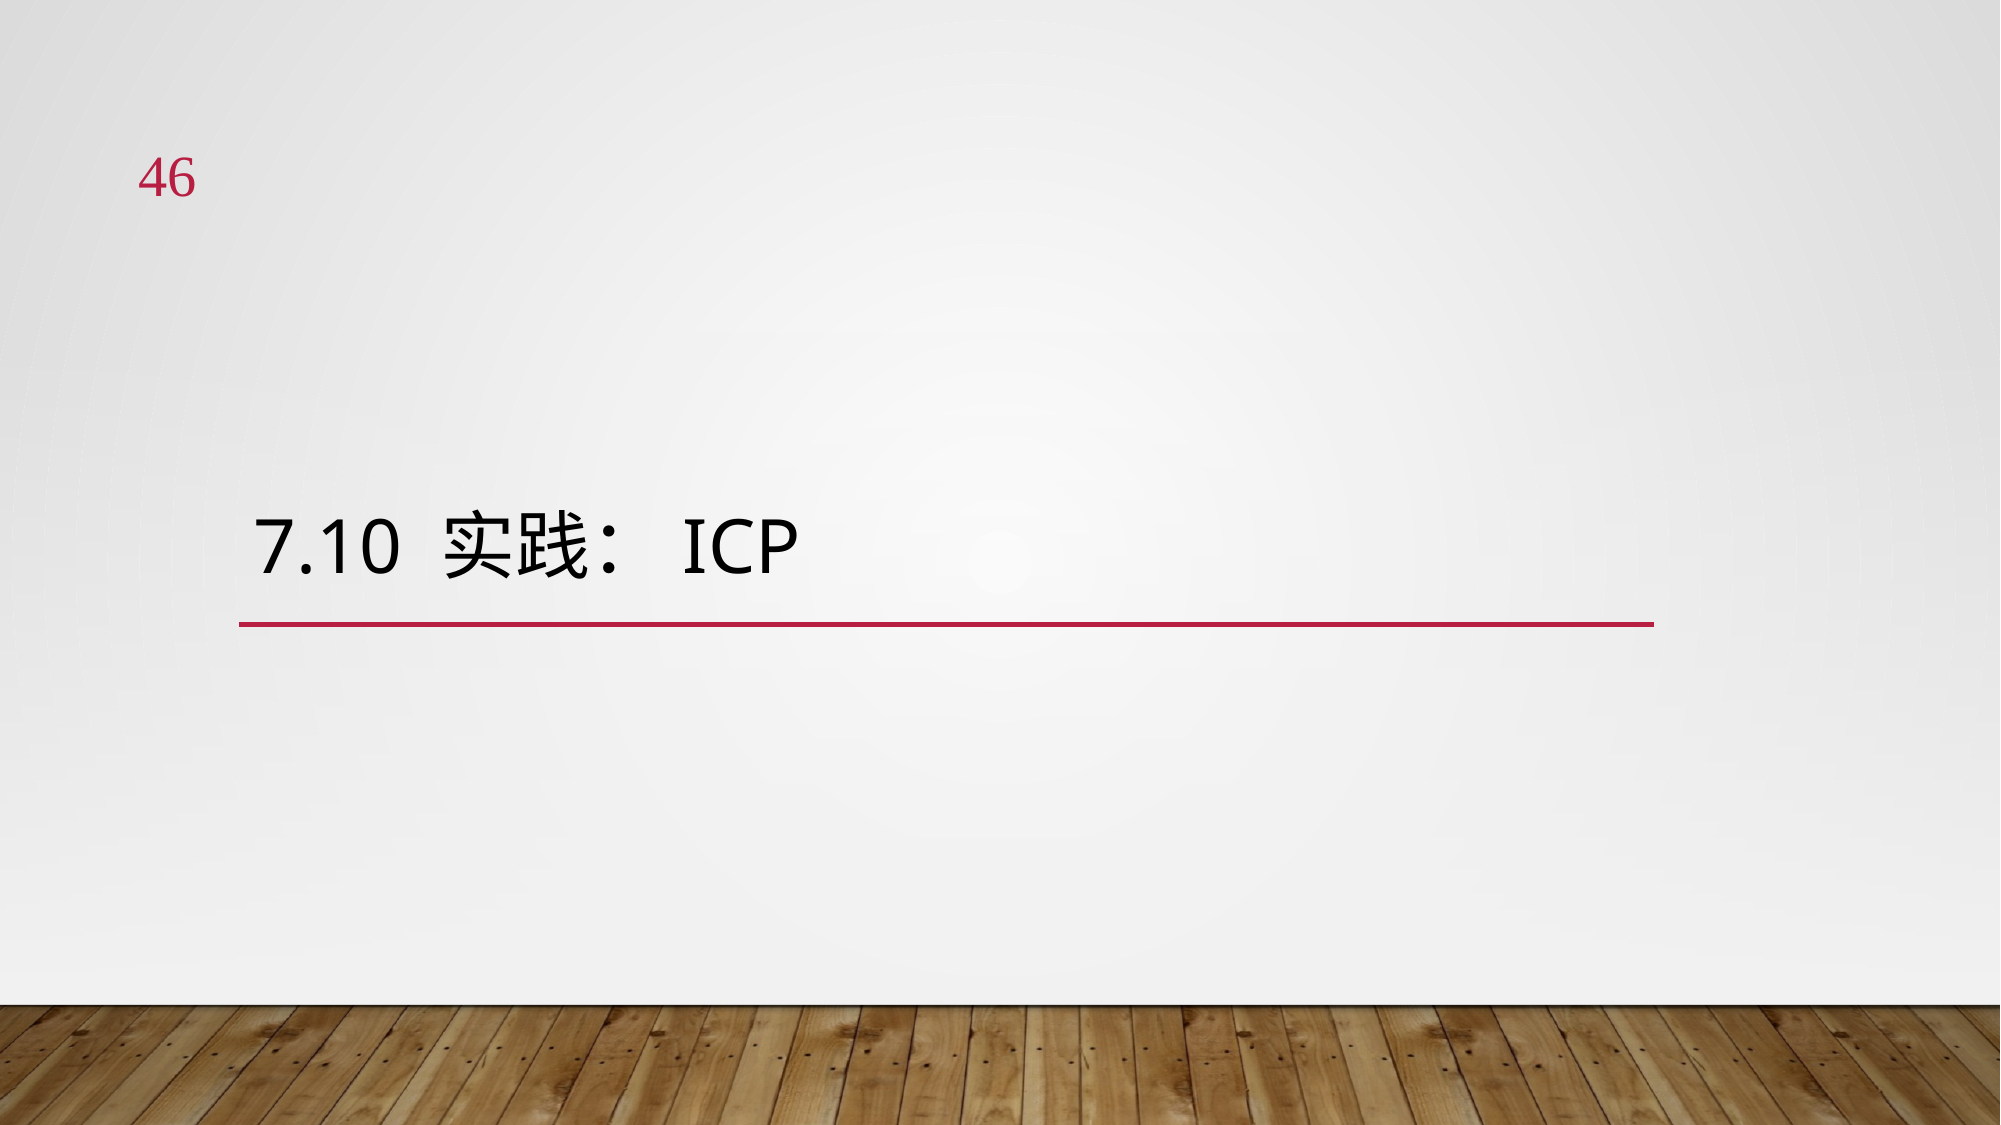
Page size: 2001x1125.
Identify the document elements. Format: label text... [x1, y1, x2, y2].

picture [0, 1005, 2000, 1125]
slide_number 46 [78, 131, 212, 214]
title 7.10 实践：ICP [238, 288, 1657, 598]
